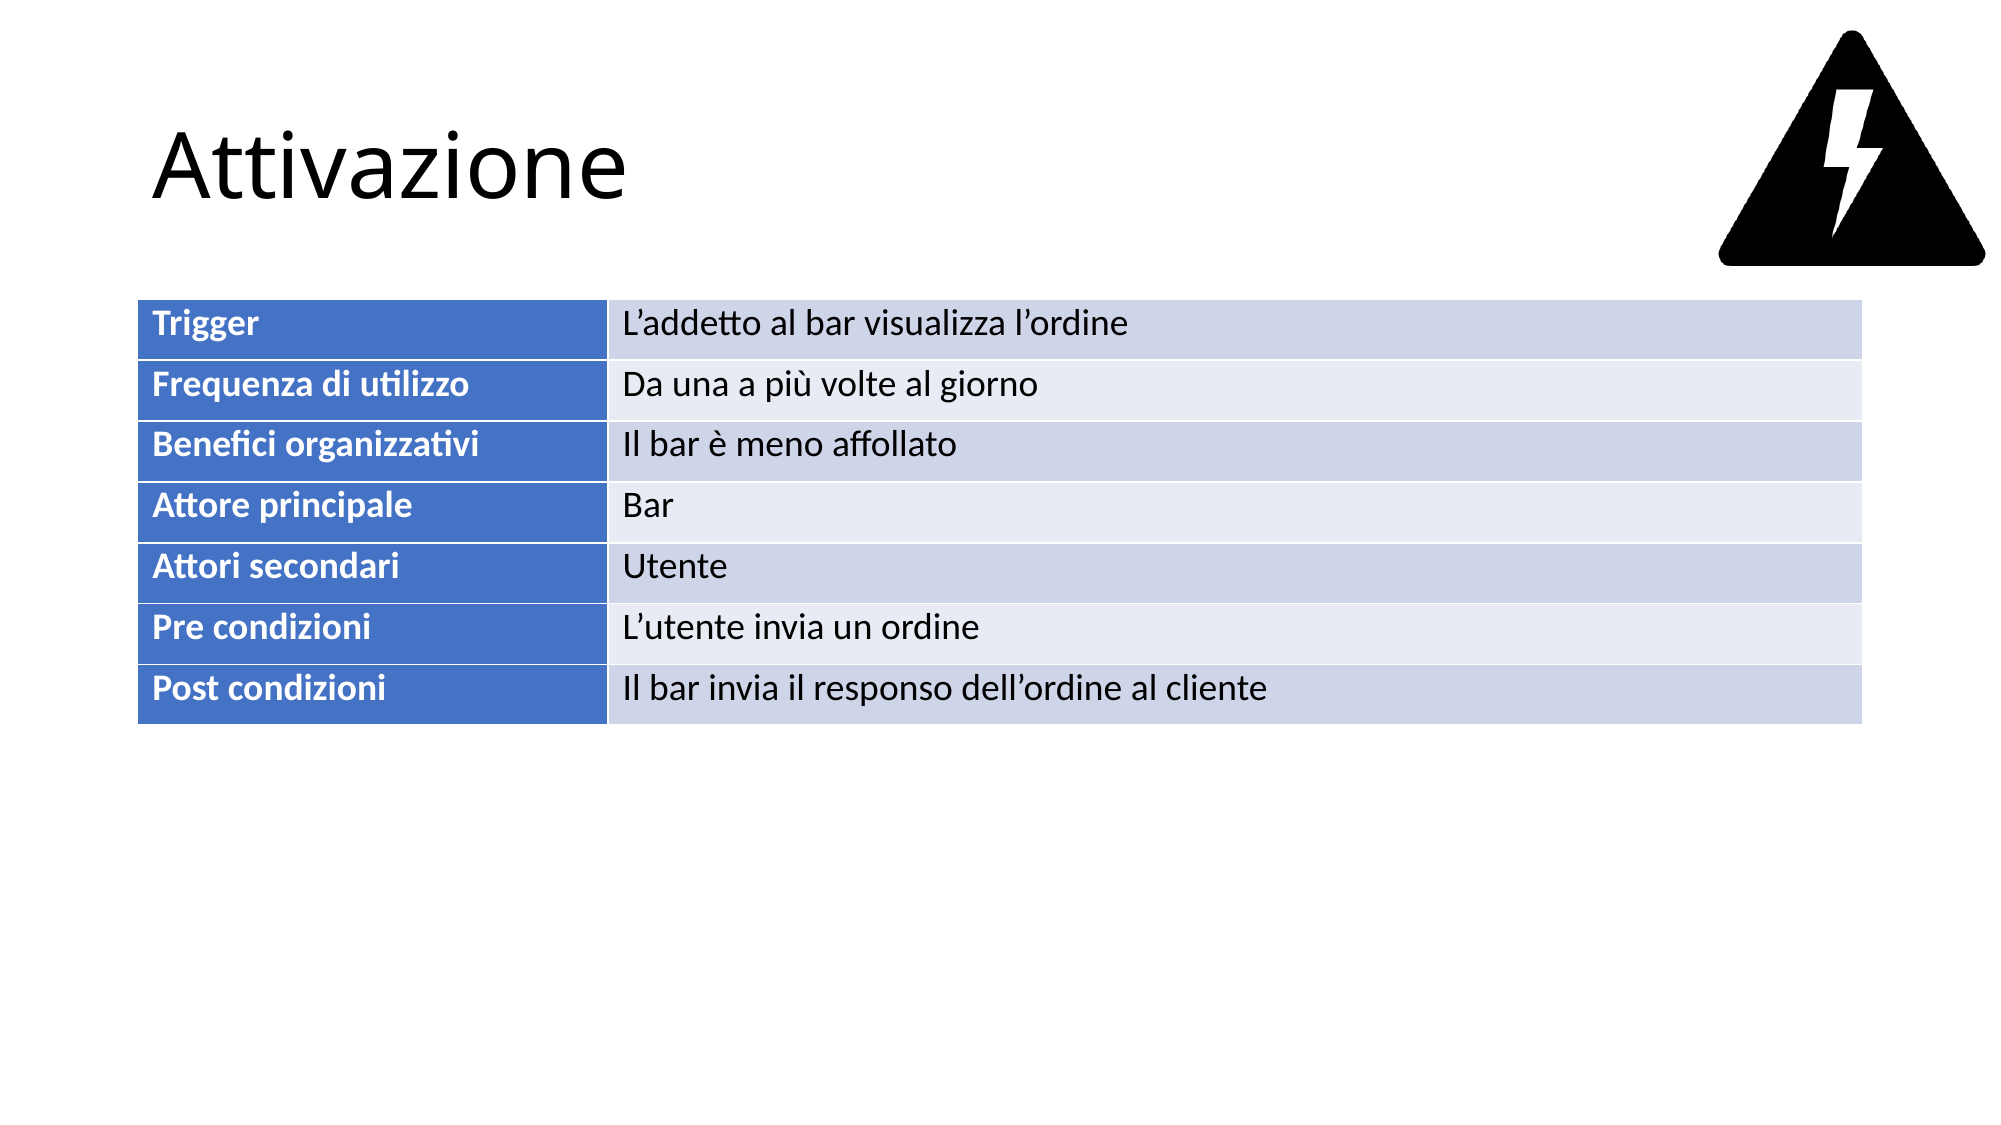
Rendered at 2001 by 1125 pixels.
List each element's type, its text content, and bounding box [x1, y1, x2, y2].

table_cell L’utente invia un ordine [609, 604, 1862, 664]
table_cell Il bar è meno affollato [609, 422, 1862, 481]
table_cell Frequenza di utilizzo [138, 361, 607, 420]
table_cell Da una a più volte al giorno [609, 361, 1862, 420]
table_cell Il bar invia il responso dell’ordine al cliente [609, 665, 1862, 724]
picture [1703, 0, 2000, 297]
table_header Trigger [138, 300, 607, 359]
title Attivazione [137, 59, 1703, 278]
table_cell Utente [609, 544, 1862, 603]
table_cell Post condizioni [138, 665, 607, 724]
table_cell Benefici organizzativi [138, 422, 607, 481]
table_cell Attori secondari [138, 544, 607, 603]
table_header L’addetto al bar visualizza l’ordine [609, 300, 1862, 359]
table_cell Bar [609, 483, 1862, 542]
table_cell Attore principale [138, 483, 607, 542]
table_cell Pre condizioni [138, 604, 607, 664]
